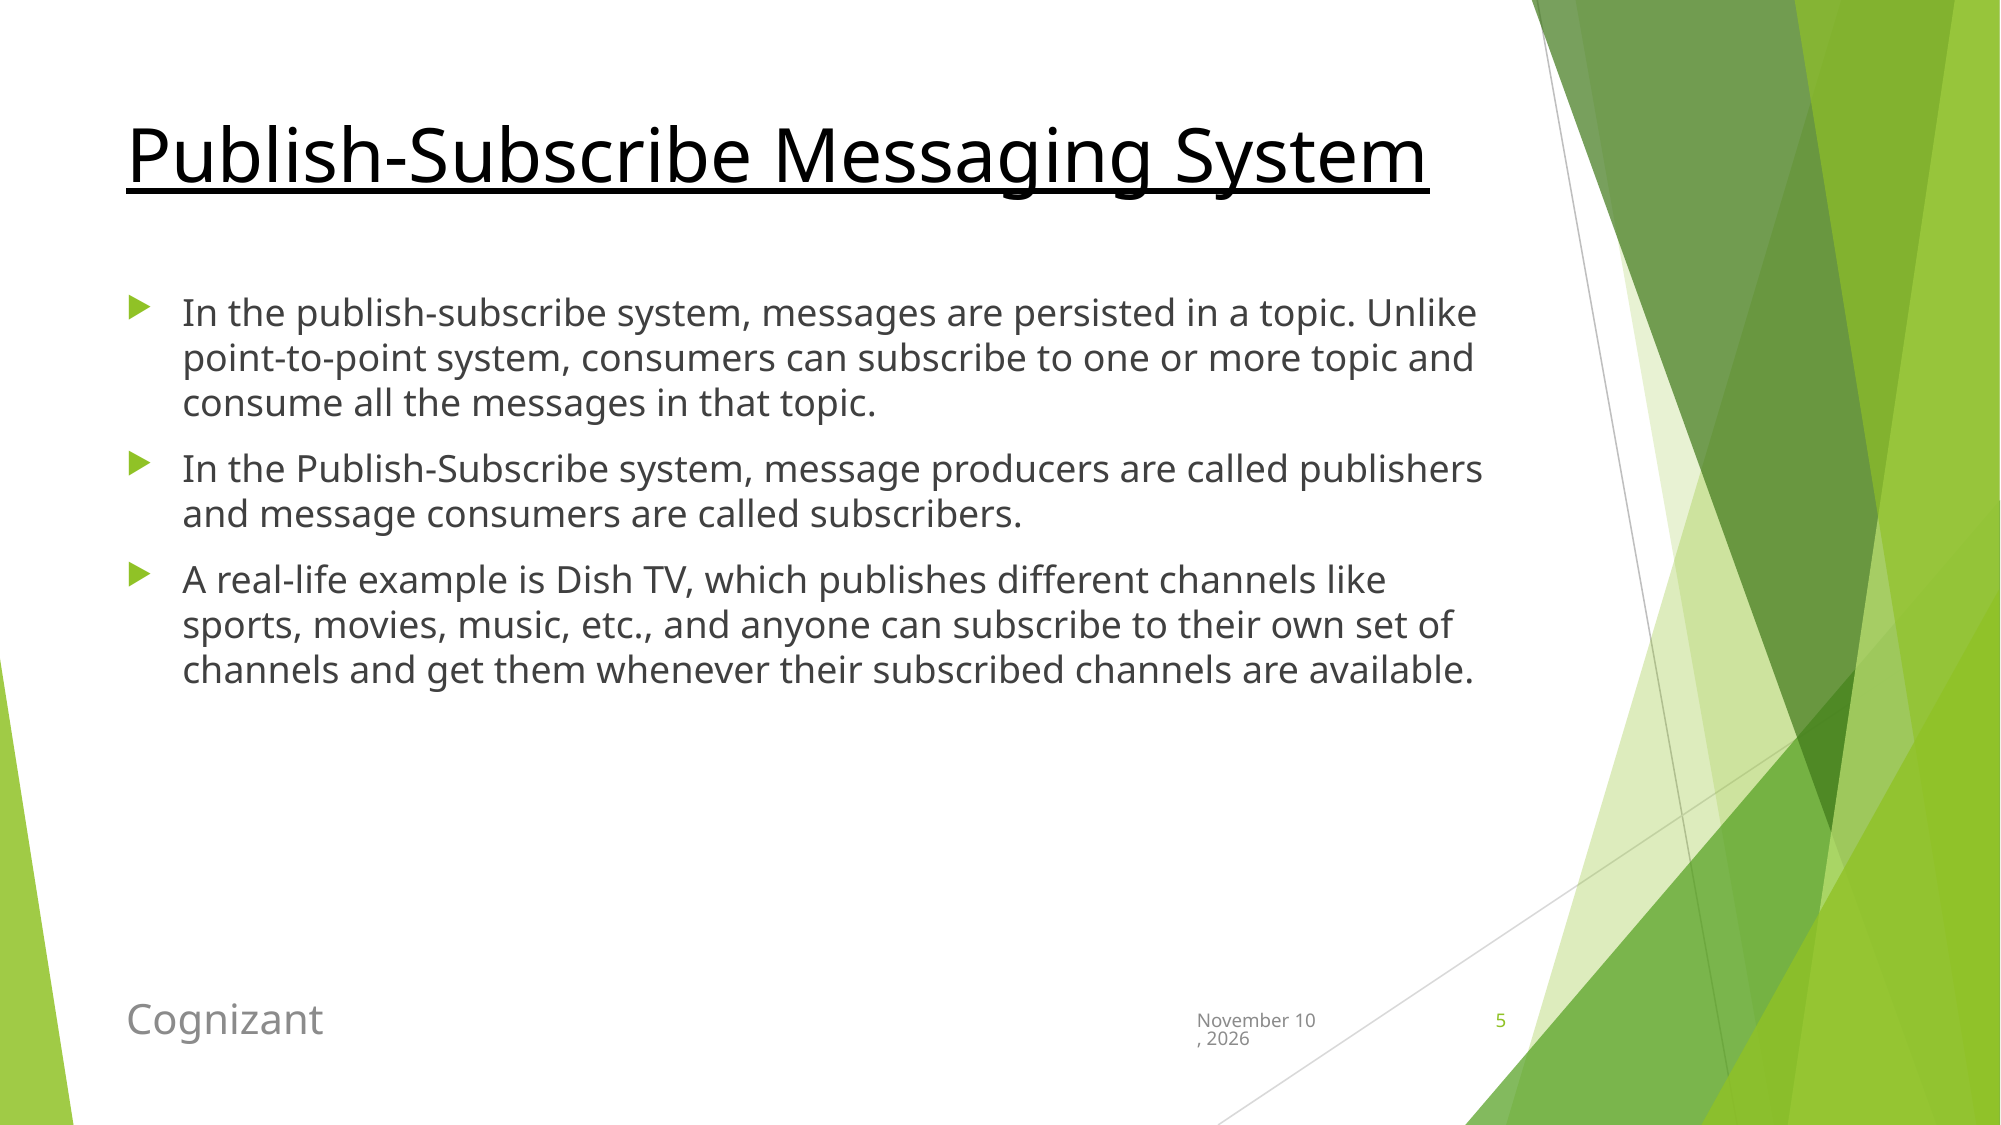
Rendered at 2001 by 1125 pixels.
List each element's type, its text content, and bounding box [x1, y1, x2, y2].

slide_number 5 [1409, 991, 1522, 1051]
list In the publish-subscribe system, messages are persisted in a topic. Unlike point-to-point system, consumers can subscribe to one or more topic and consume all the messages in that topic. In the Publish-Subscribe system, message producers are called publishers and message consumers are called subscribers. A real-life example is Dish TV, which publishes different channels like sports, movies, music, etc., and anyone can subscribe to their own set of channels and get them whenever their subscribed channels are available. [111, 281, 1522, 991]
title Publish-Subscribe Messaging System [111, 99, 1522, 260]
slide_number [1181, 991, 1332, 1051]
footer Cognizant [111, 991, 1145, 1051]
